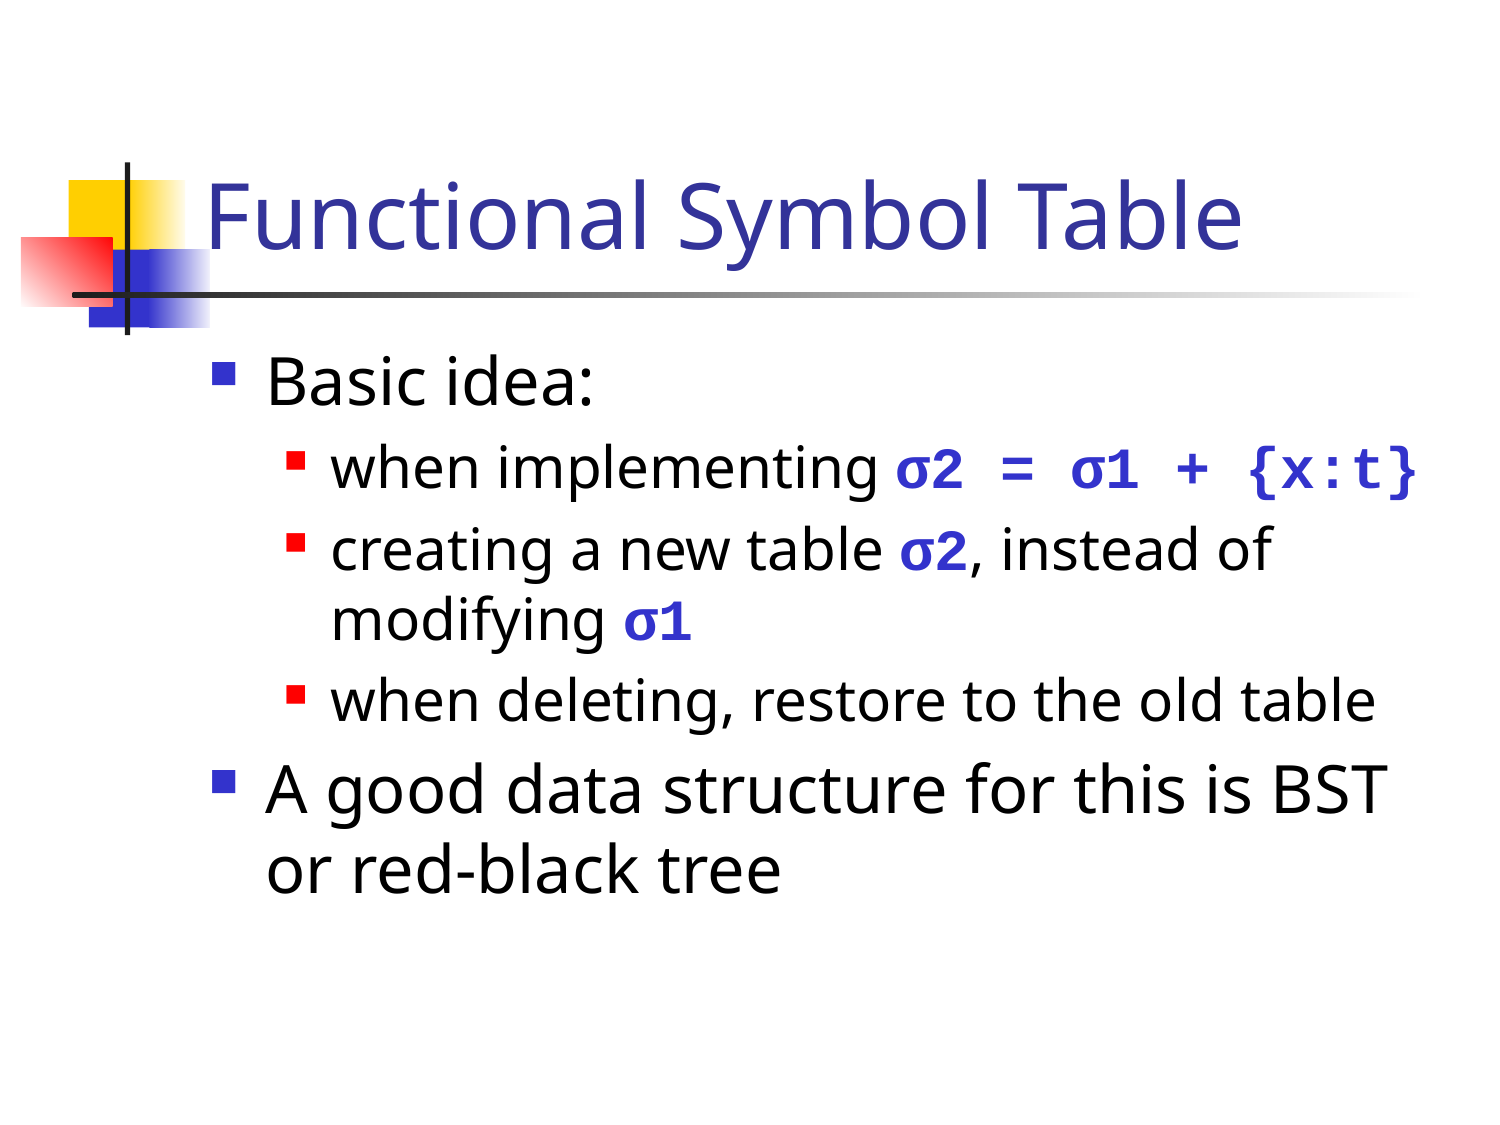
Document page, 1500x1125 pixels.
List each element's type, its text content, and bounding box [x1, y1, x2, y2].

list Basic idea: when implementing σ2 = σ1 + {x:t} creating a new table σ2, instead of modifying σ1 when deleting, restore to the old table A good data structure for this is BST or red-black tree [193, 331, 1469, 1006]
title Functional Symbol Table [188, 35, 1468, 275]
